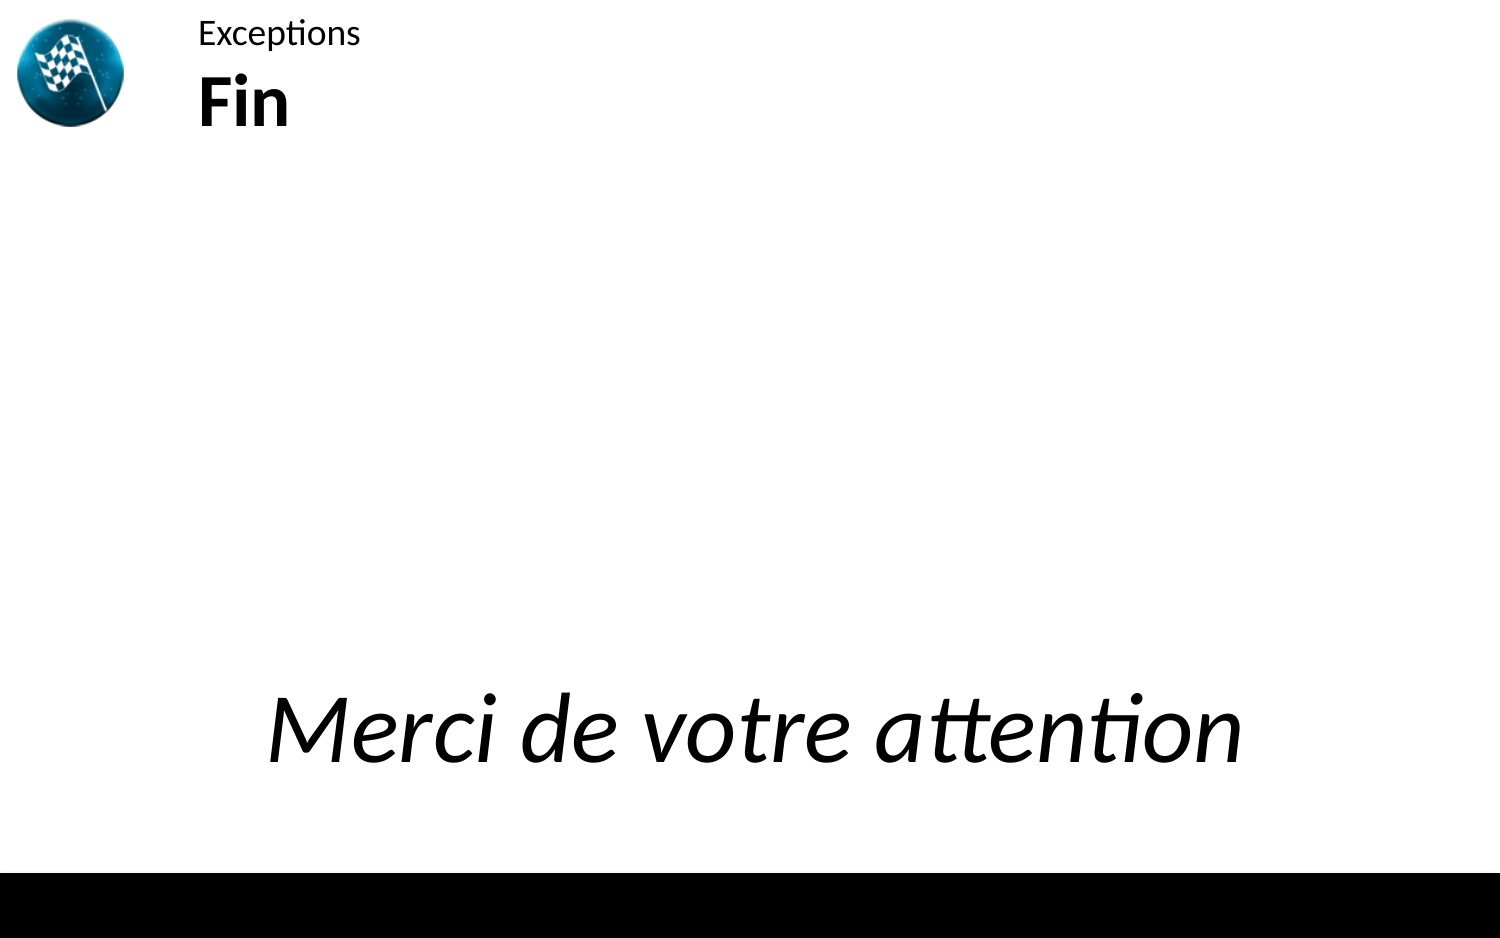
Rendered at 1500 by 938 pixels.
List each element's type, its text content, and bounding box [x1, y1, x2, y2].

title Fin [183, 56, 1459, 138]
list Merci de votre attention [53, 185, 1459, 880]
picture [35, 53, 46, 64]
picture [17, 19, 125, 127]
list Exceptions [183, 0, 1459, 56]
